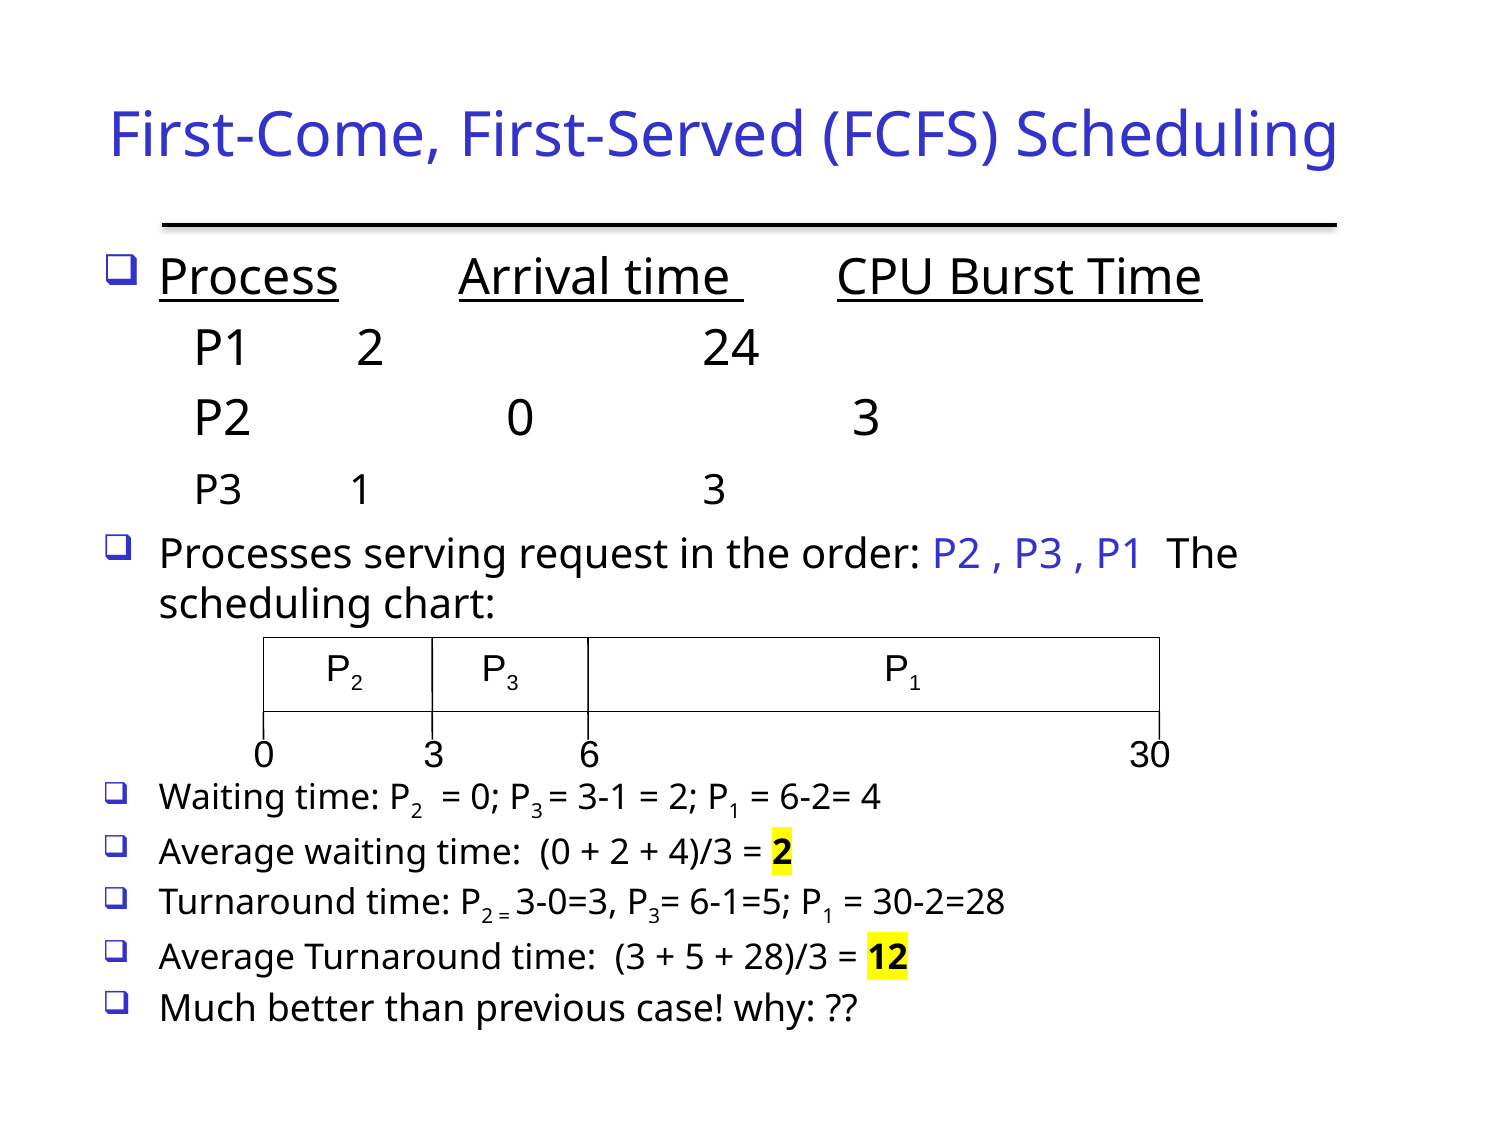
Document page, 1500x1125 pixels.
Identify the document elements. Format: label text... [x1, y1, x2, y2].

list Process Arrival time CPU Burst Time P1 2 24 P2 0 3 P3 1 3 Processes serving request in the order: P2 , P3 , P1 The scheduling chart: Waiting time: P2 = 0; P3 = 3-1 = 2; P1 = 6-2= 4 Average waiting time: (0 + 2 + 4)/3 = 2 Turnaround time: P2 = 3-0=3, P3= 6-1=5; P1 = 30-2=28 Average Turnaround time: (3 + 5 + 28)/3 = 12 Much better than previous case! why: ?? [87, 237, 1451, 1101]
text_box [237, 637, 1188, 776]
title First-Come, First-Served (FCFS) Scheduling [87, 37, 1363, 226]
